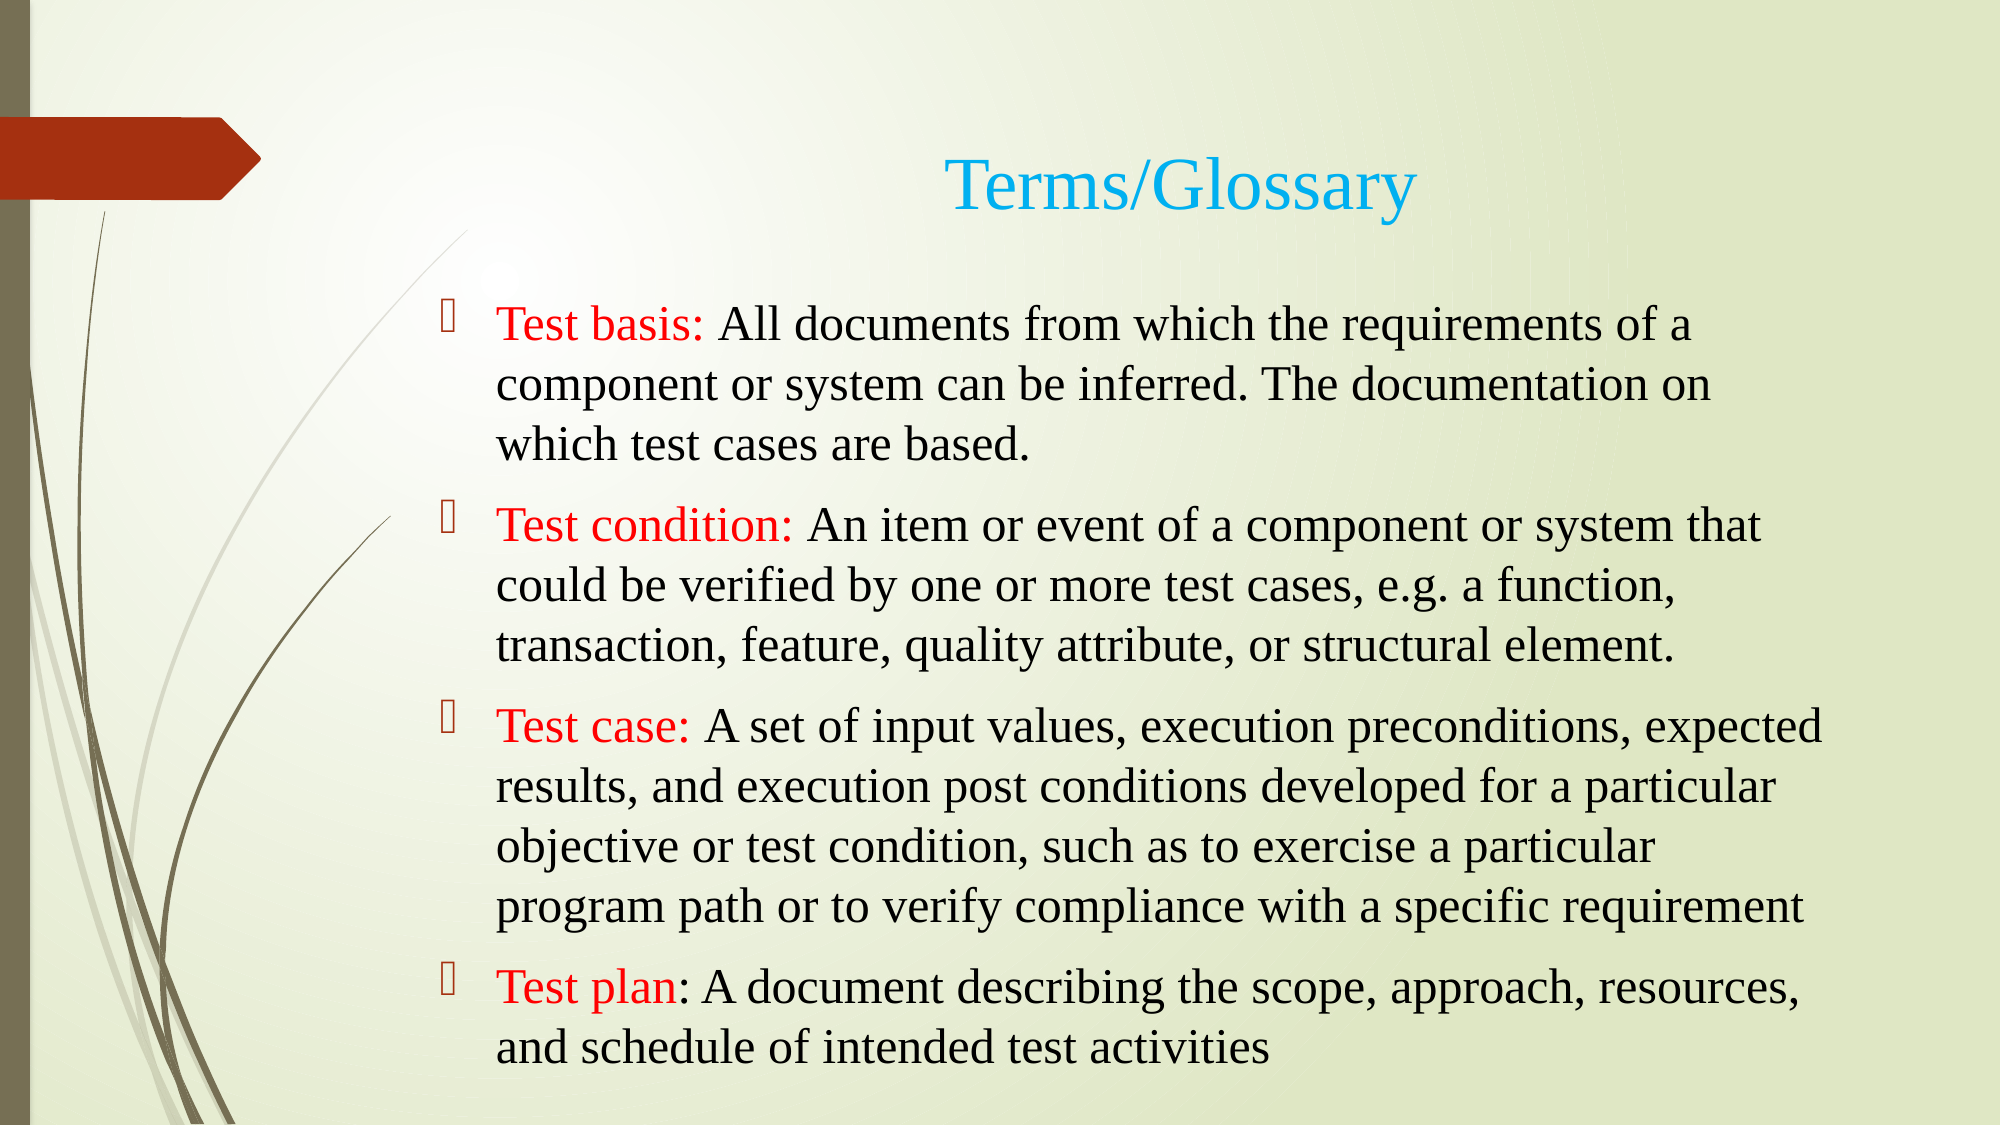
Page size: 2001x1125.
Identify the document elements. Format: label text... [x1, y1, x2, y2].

list Test basis: All documents from which the requirements of a component or system can be inferred. The documentation on which test cases are based. Test condition: An item or event of a component or system that could be verified by one or more test cases, e.g. a function, transaction, feature, quality attribute, or structural element. Test case: A set of input values, execution preconditions, expected results, and execution post conditions developed for a particular objective or test condition, such as to exercise a particular program path or to verify compliance with a specific requirement Test plan: A document describing the scope, approach, resources, and schedule of intended test activities [424, 283, 1853, 1069]
text_box Terms/Glossary [450, 127, 1913, 338]
